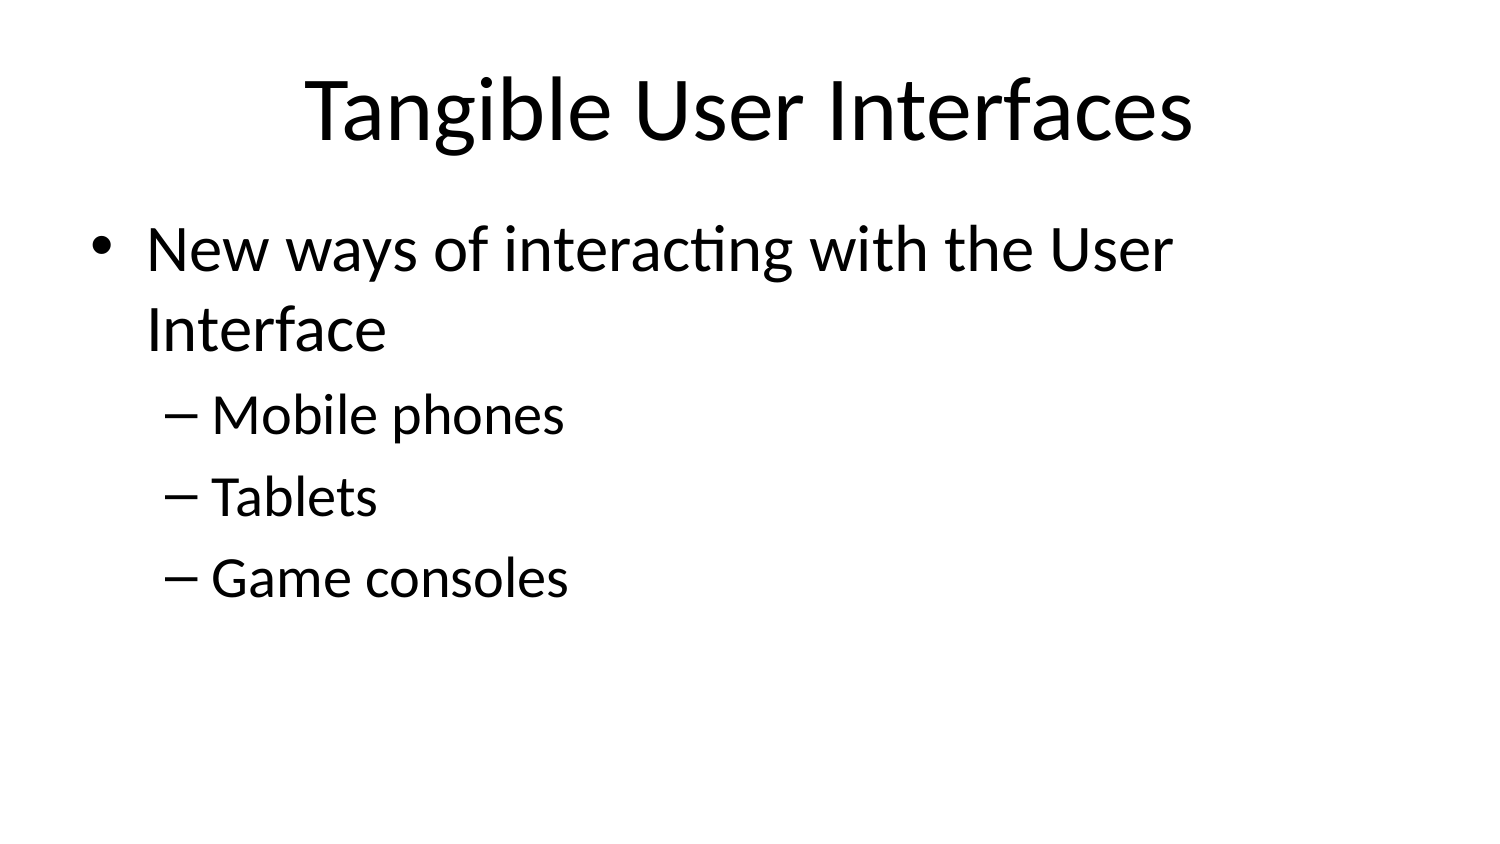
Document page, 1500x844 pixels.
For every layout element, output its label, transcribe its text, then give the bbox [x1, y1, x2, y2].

title Tangible User Interfaces [75, 33, 1425, 175]
list New ways of interacting with the User Interface Mobile phones Tablets Game consoles [75, 196, 1425, 754]
